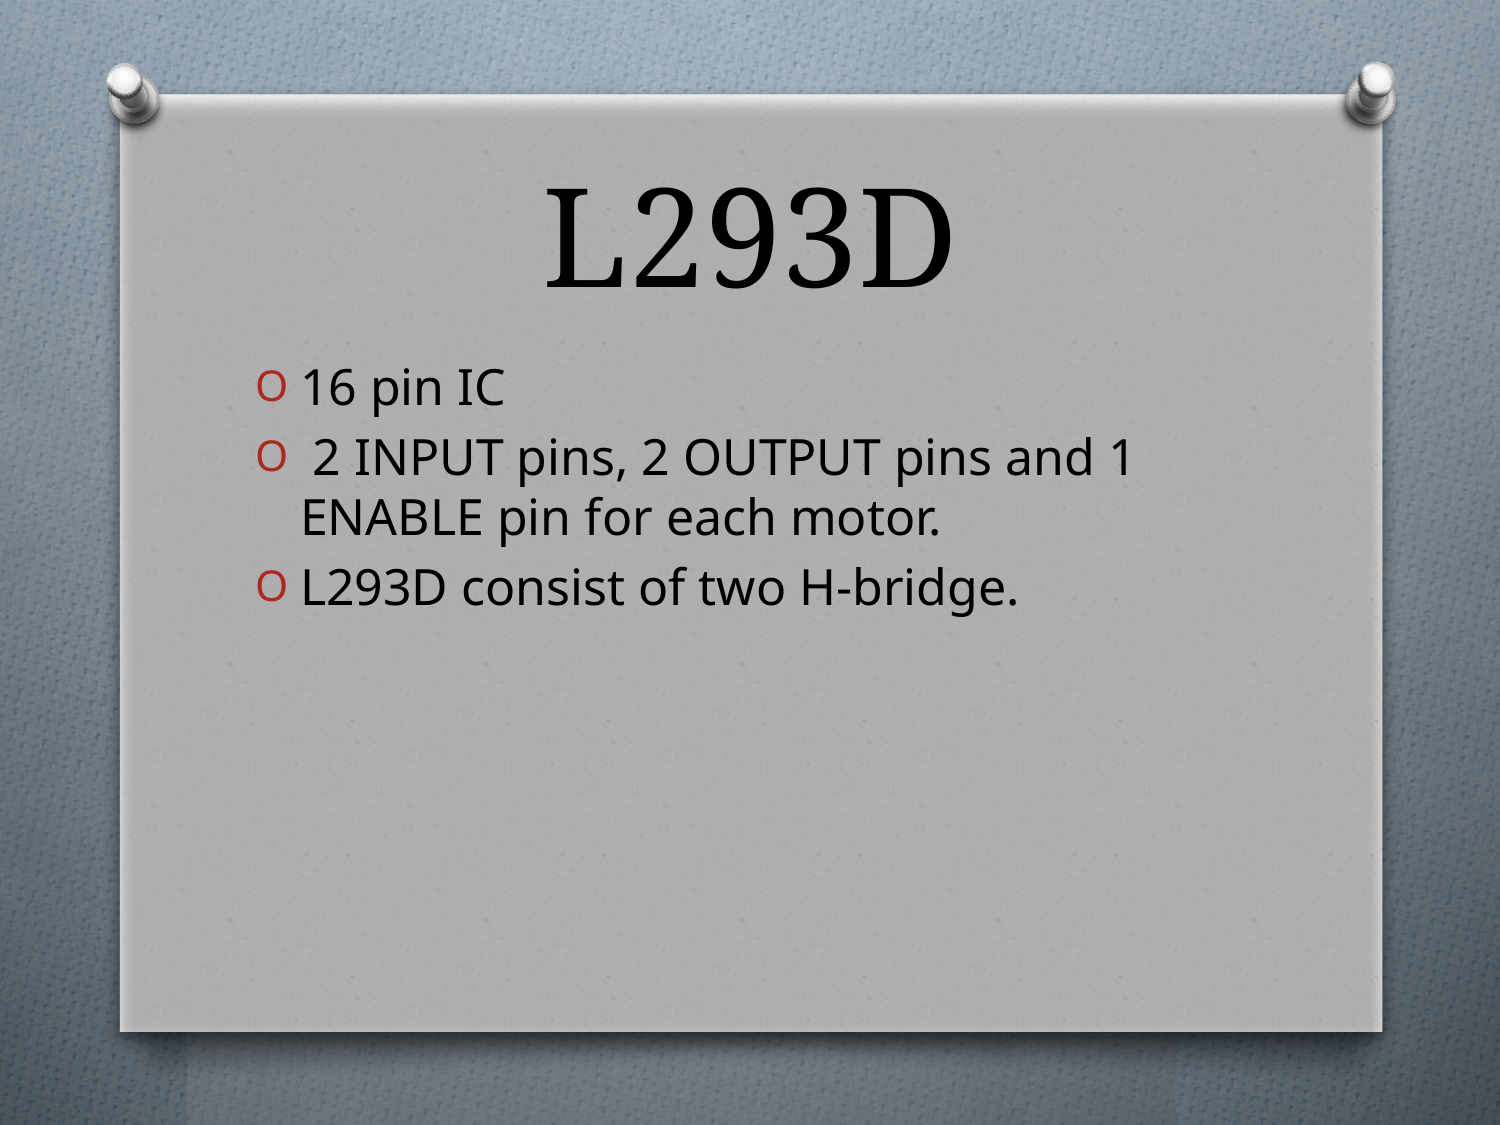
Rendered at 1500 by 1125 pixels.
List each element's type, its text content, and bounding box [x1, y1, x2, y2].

picture [75, 29, 198, 153]
title L293D [179, 134, 1323, 332]
list 16 pin IC 2 INPUT pins, 2 OUTPUT pins and 1 ENABLE pin for each motor. L293D consist of two H-bridge. [240, 347, 1257, 939]
picture [1317, 35, 1439, 156]
